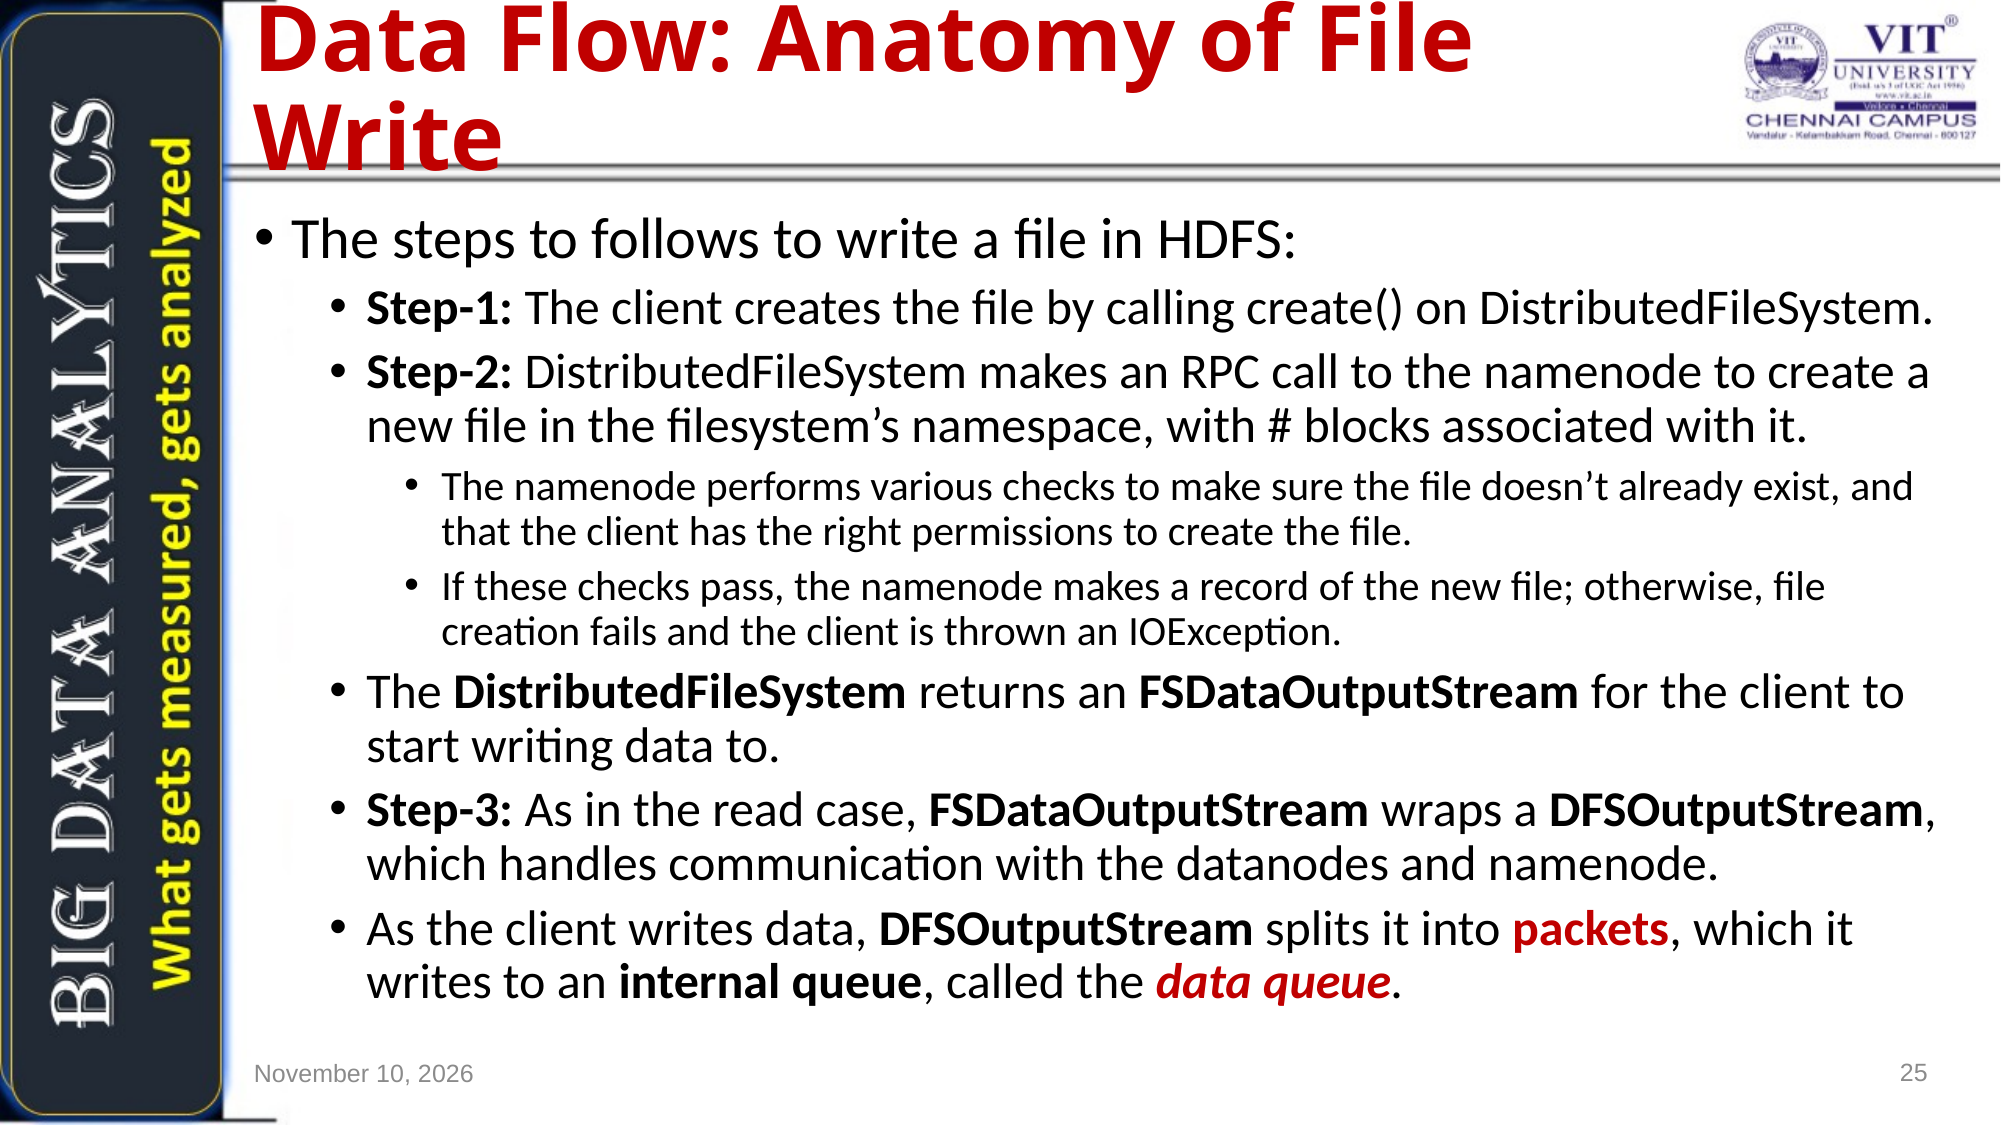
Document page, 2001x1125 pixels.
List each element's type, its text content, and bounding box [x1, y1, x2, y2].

text_box [1778, 1040, 1943, 1103]
text_box The steps to follows to write a file in HDFS: Step-1: The client creates the file by calling create() on DistributedFileSystem. Step-2: DistributedFileSystem makes an RPC call to the namenode to create a new file in the filesystem’s namespace, with # blocks associated with it. The namenode performs various checks to make sure the file doesn’t already exist, and that the client has the right permissions to create the file. If these checks pass, the namenode makes a record of the new file; otherwise, file creation fails and the client is thrown an IOException. The DistributedFileSystem returns an FSDataOutputStream for the client to start writing data to. Step-3: As in the read case, FSDataOutputStream wraps a DFSOutputStream, which handles communication with the datanodes and namenode. As the client writes data, DFSOutputStream splits it into packets, which it writes to an internal queue, called the data queue. [239, 200, 1965, 1040]
picture [0, 0, 2001, 1125]
text_box [239, 1042, 588, 1103]
text_box Data Flow: Anatomy of File Write [239, 16, 1725, 166]
